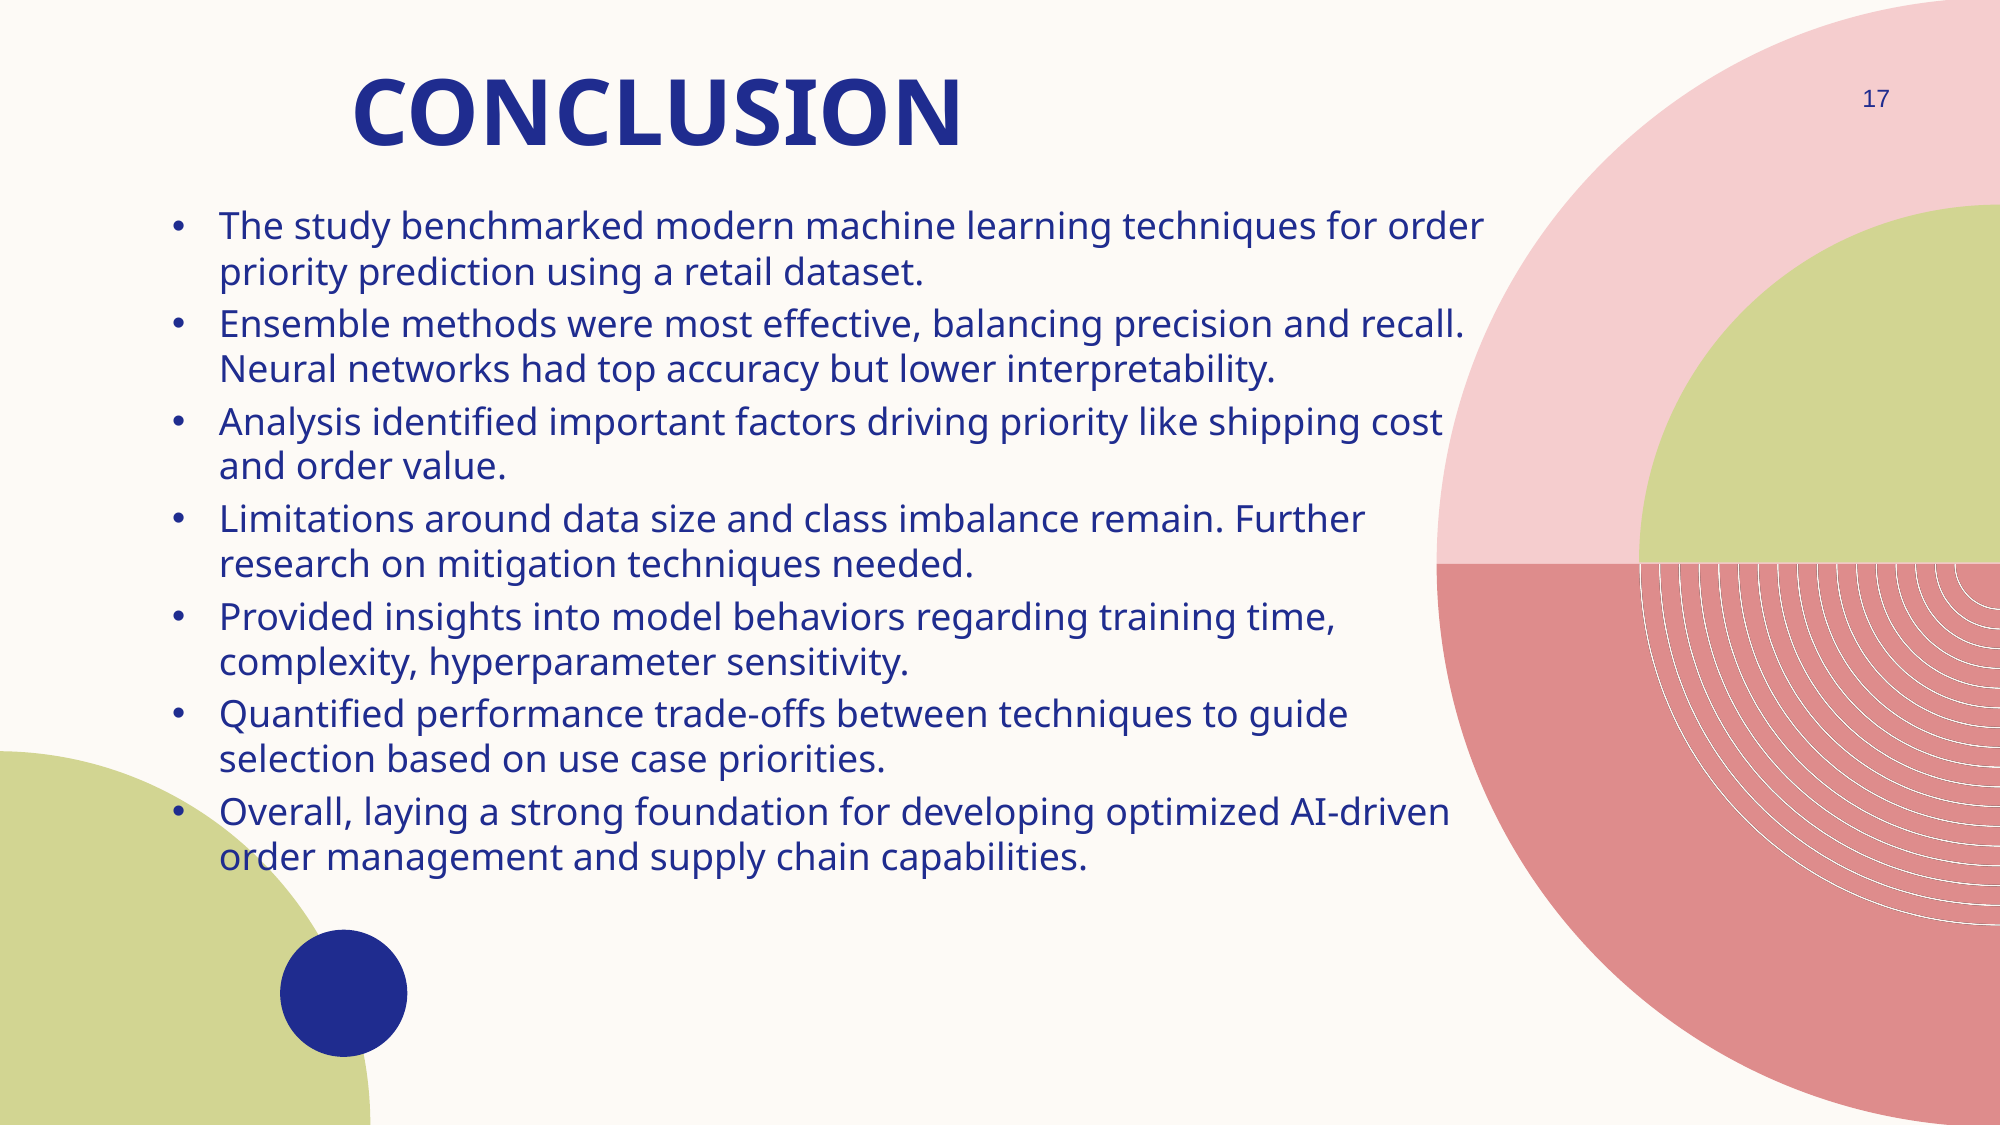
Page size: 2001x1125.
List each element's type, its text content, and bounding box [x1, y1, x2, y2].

picture [1639, 564, 2000, 926]
slide_number 17 [1795, 75, 1958, 120]
list The study benchmarked modern machine learning techniques for order priority prediction using a retail dataset. Ensemble methods were most effective, balancing precision and recall. Neural networks had top accuracy but lower interpretability. Analysis identified important factors driving priority like shipping cost and order value. Limitations around data size and class imbalance remain. Further research on mitigation techniques needed. Provided insights into model behaviors regarding training time, complexity, hyperparameter sensitivity. Quantified performance trade-offs between techniques to guide selection based on use case priorities. Overall, laying a strong foundation for developing optimized AI-driven order management and supply chain capabilities. [157, 195, 1517, 852]
title conclusion [335, 46, 1446, 173]
